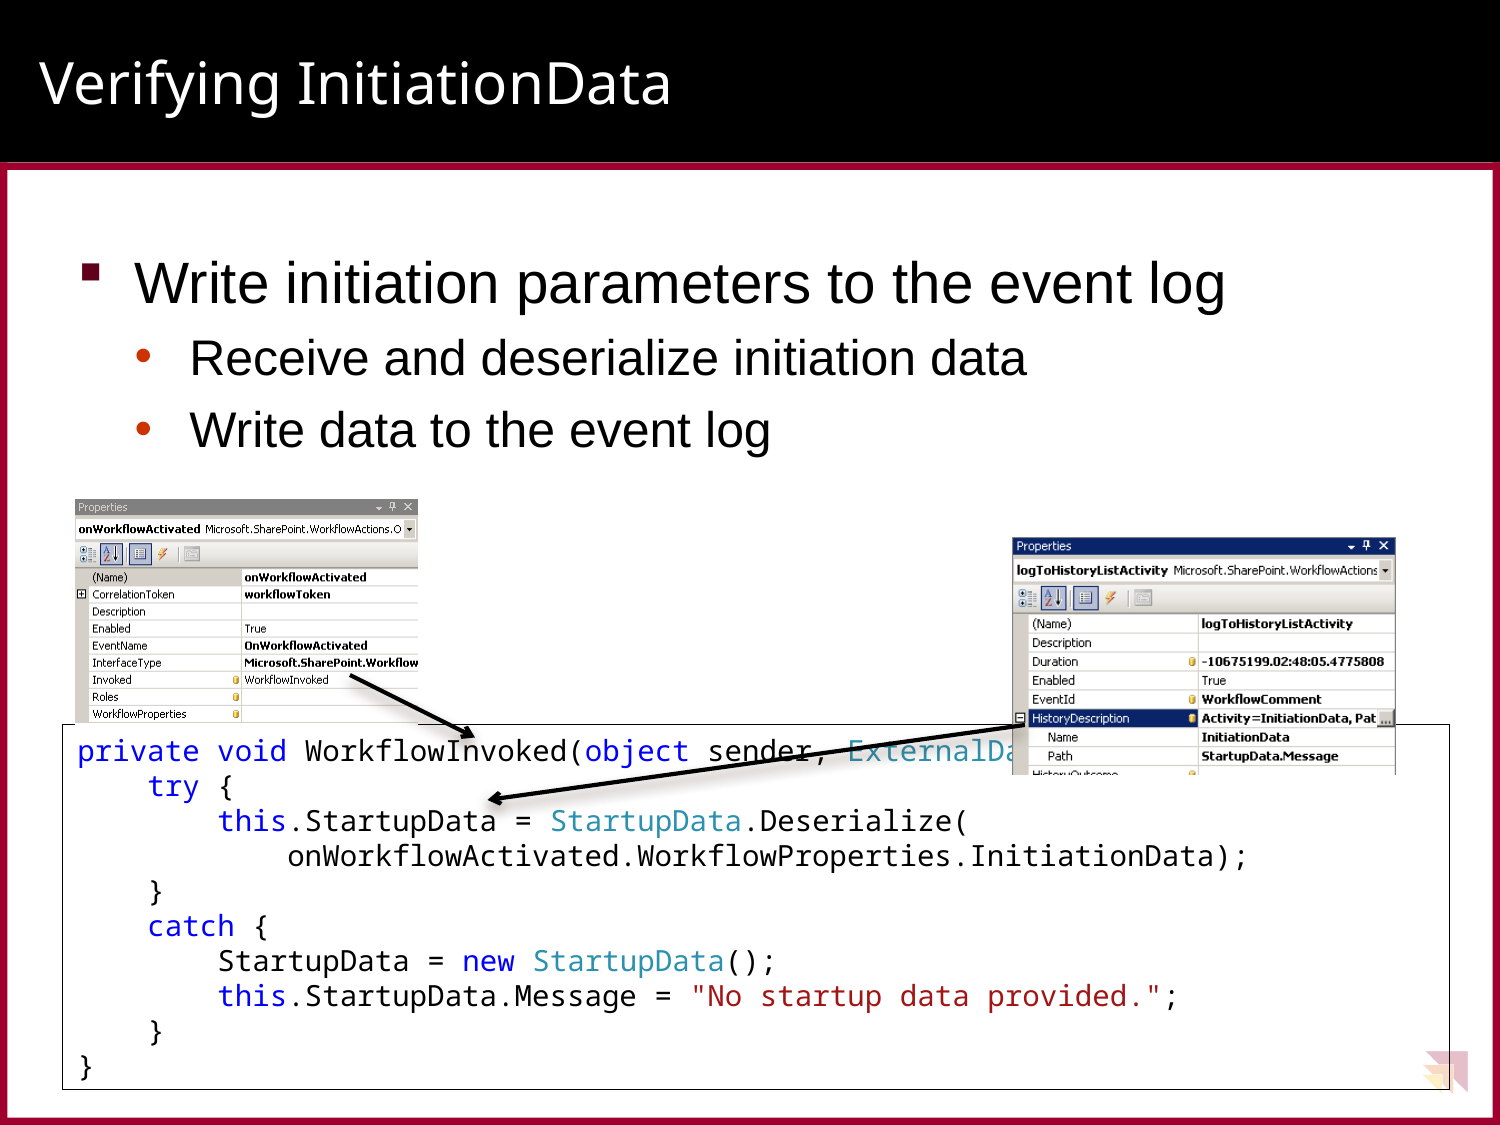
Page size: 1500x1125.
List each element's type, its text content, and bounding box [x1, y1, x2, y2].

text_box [487, 724, 1026, 801]
list Write initiation parameters to the event log Receive and deserialize initiation data Write data to the event log [62, 237, 1438, 724]
picture [74, 499, 419, 730]
text_box private void WorkflowInvoked(object sender, ExternalDataEventArgs e) { try { this.StartupData = StartupData.Deserialize( onWorkflowActivated.WorkflowProperties.InitiationData); } catch { StartupData = new StartupData(); this.StartupData.Message = "No startup data provided."; } } [62, 724, 1450, 1090]
title Verifying InitiationData [24, 12, 1438, 150]
picture [1012, 537, 1396, 776]
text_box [349, 674, 476, 738]
